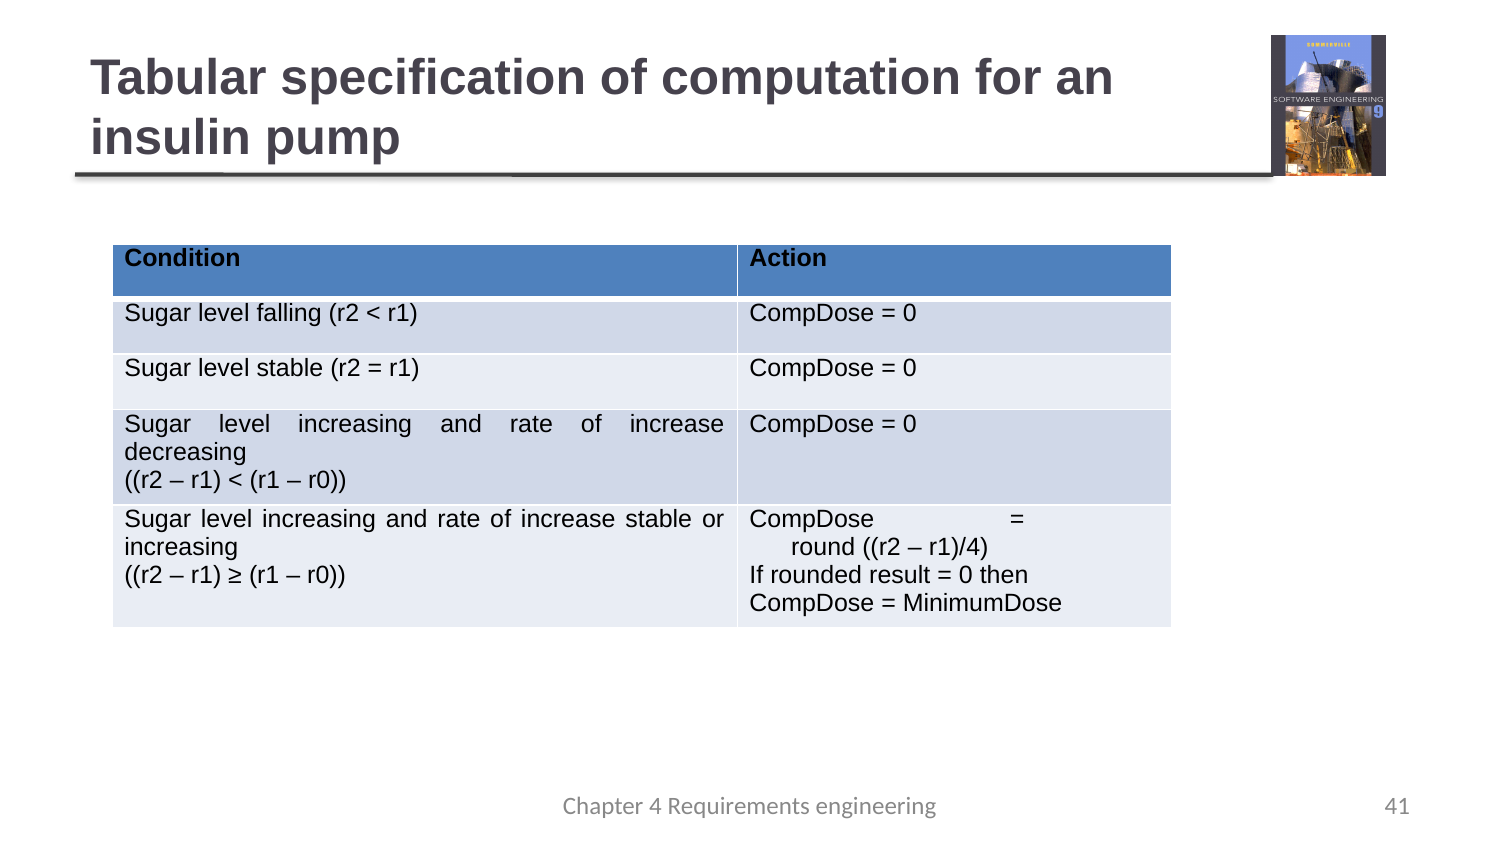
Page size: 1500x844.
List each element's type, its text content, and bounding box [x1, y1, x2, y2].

slide_number ‹#› [1074, 782, 1425, 827]
table_cell CompDose = 0 [738, 410, 1171, 504]
table_cell CompDose = 0 [738, 302, 1171, 353]
title Tabular specification of computation for an insulin pump [75, 33, 1272, 175]
table_cell Sugar level stable (r2 = r1) [113, 355, 737, 409]
table_cell CompDose = round ((r2 – r1)/4) If rounded result = 0 then CompDose = MinimumDose [738, 506, 1171, 627]
table_header Condition [113, 245, 737, 296]
table_cell Sugar level increasing and rate of increase stable or increasing ((r2 – r1) ≥ (r1 – r0)) [113, 506, 737, 627]
footer Chapter 4 Requirements engineering [512, 782, 988, 827]
table_cell CompDose = 0 [738, 355, 1171, 409]
table_header Action [738, 245, 1171, 296]
table_cell Sugar level increasing and rate of increase decreasing ((r2 – r1) < (r1 – r0)) [113, 410, 737, 504]
picture [1272, 35, 1386, 176]
table_cell Sugar level falling (r2 < r1) [113, 302, 737, 353]
